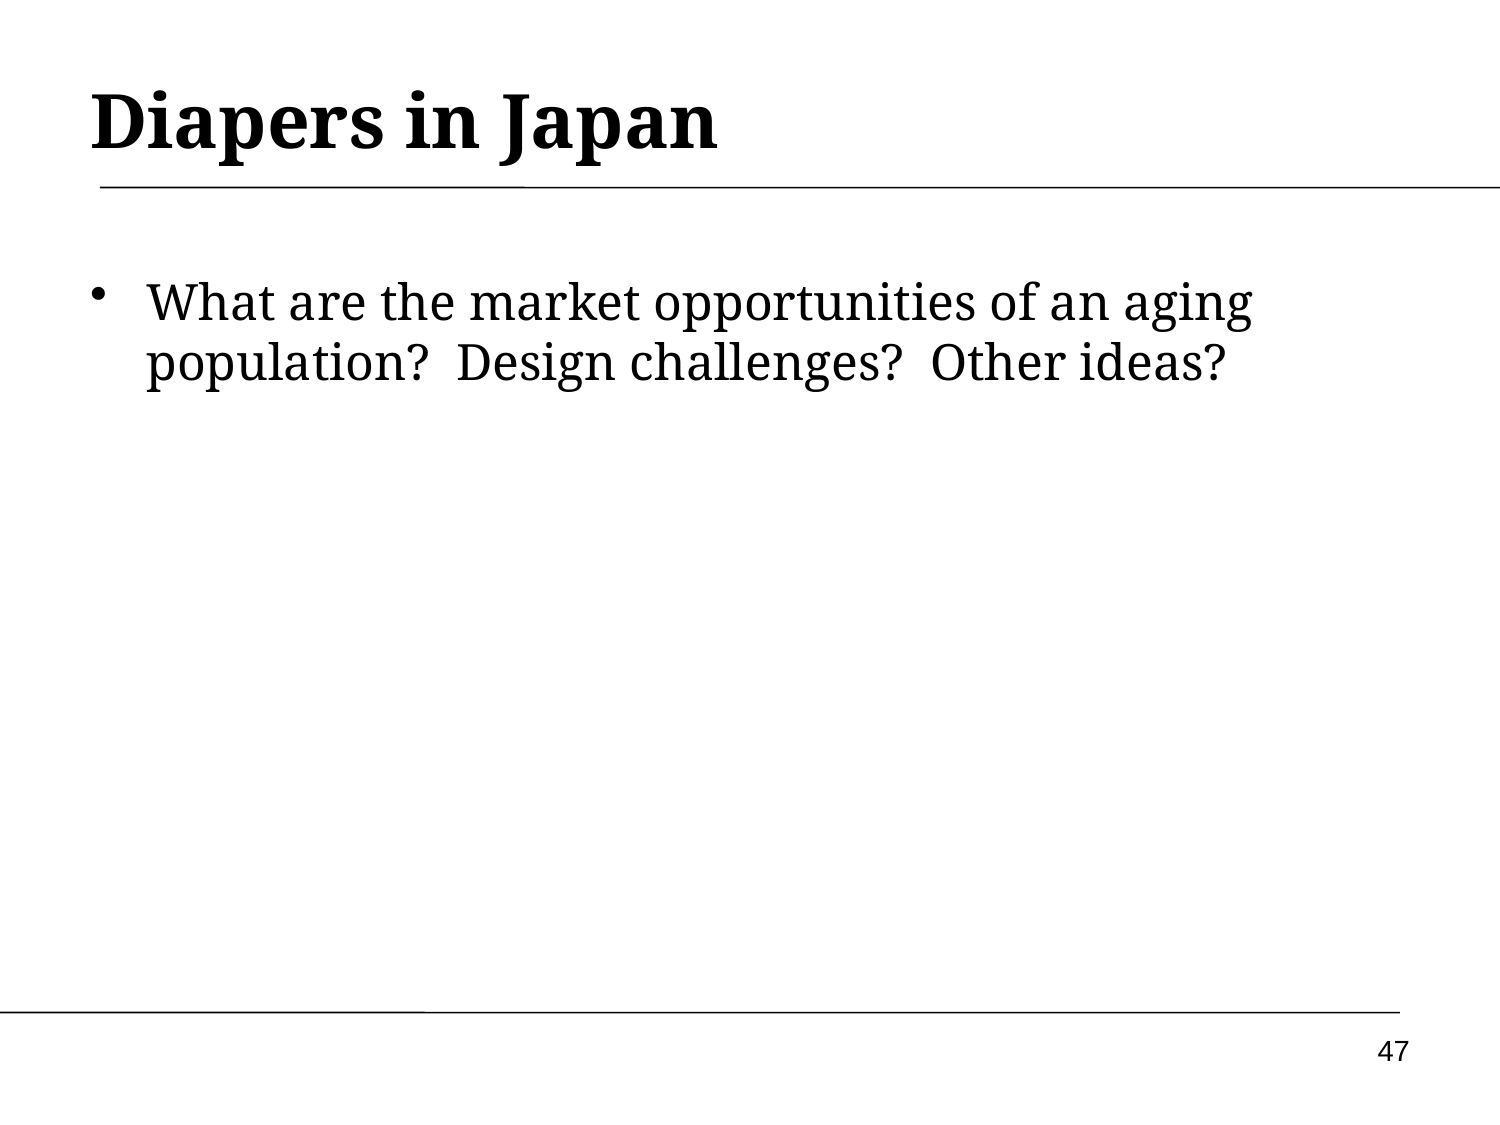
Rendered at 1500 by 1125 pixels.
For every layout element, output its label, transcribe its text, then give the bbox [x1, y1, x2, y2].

slide_number 47 [1074, 1024, 1426, 1103]
title Diapers in Japan [74, 49, 1426, 188]
list What are the market opportunities of an aging population? Design challenges? Other ideas? [74, 262, 1388, 1006]
